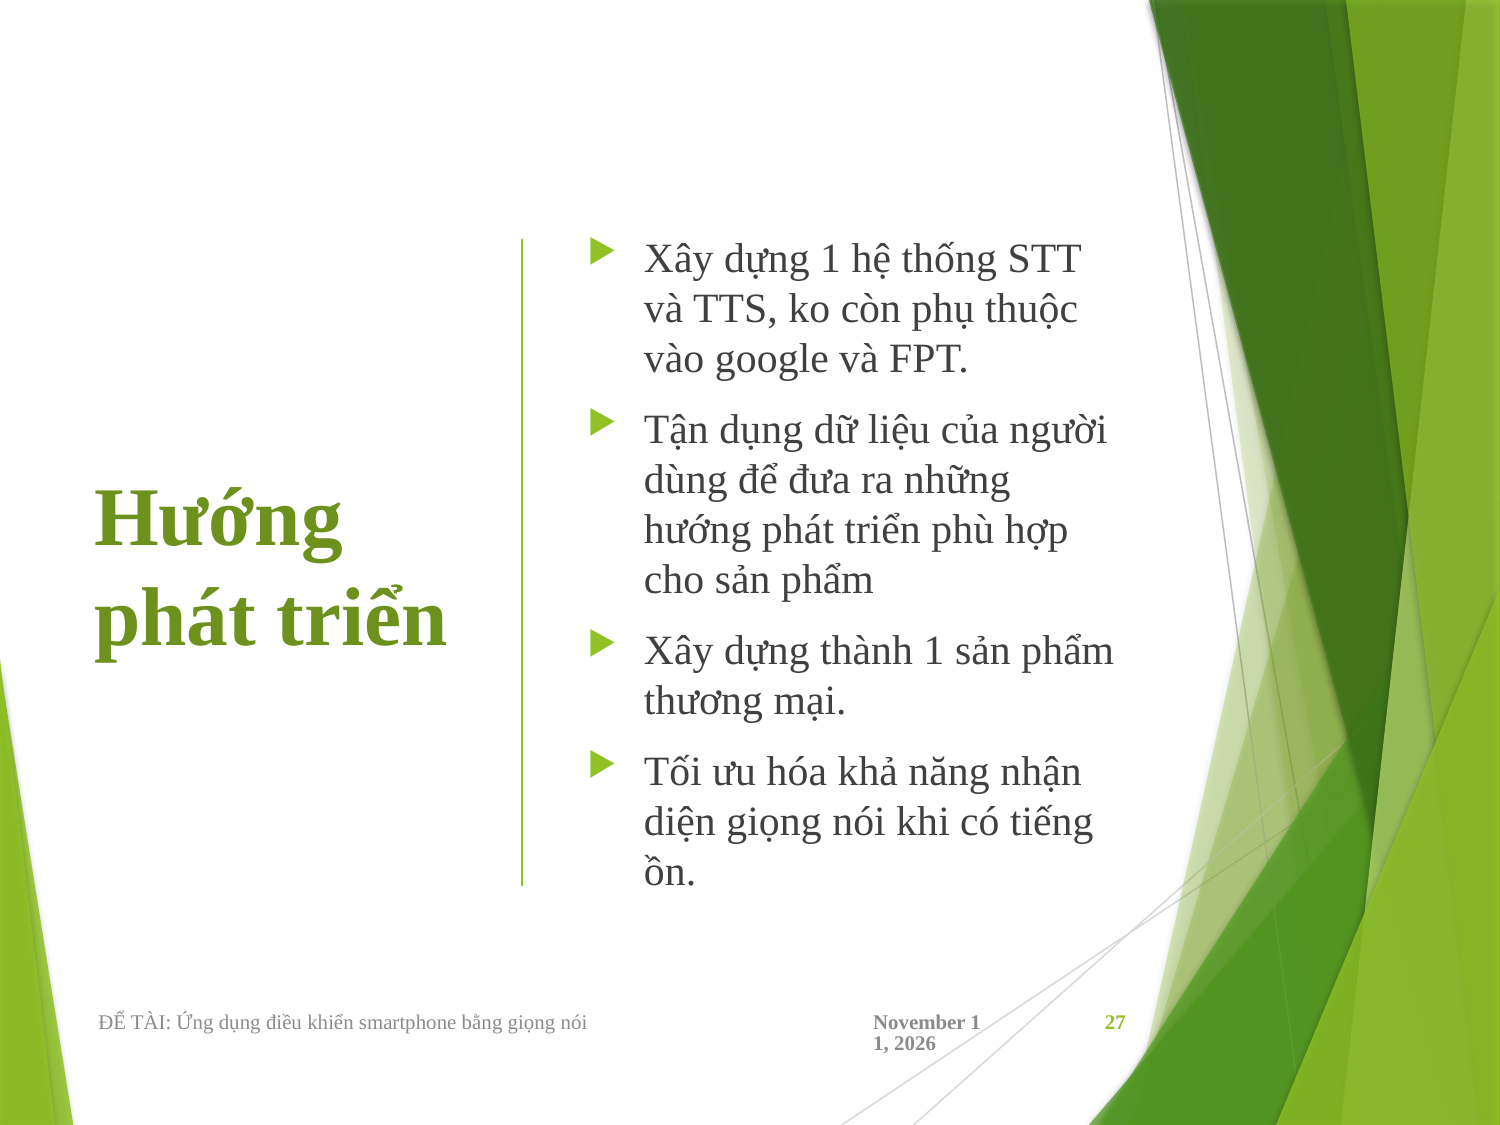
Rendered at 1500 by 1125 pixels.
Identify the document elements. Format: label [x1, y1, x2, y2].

text_box [0, 0, 1500, 1125]
